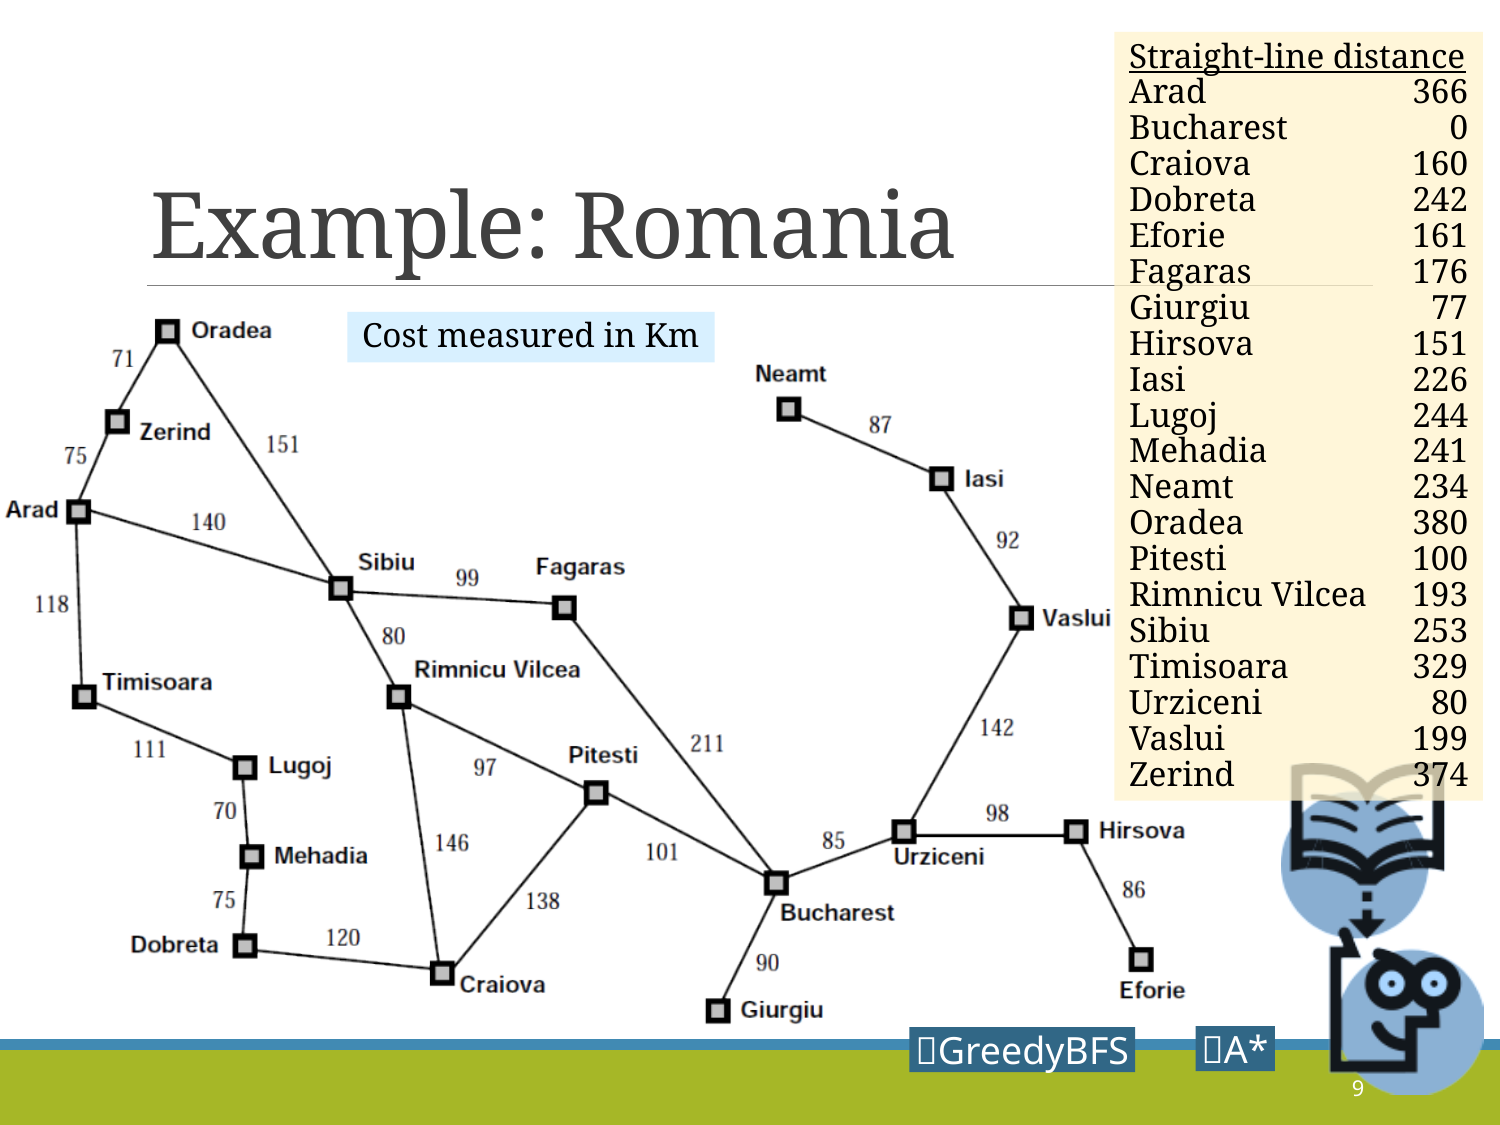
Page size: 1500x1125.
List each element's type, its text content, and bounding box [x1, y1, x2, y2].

picture [0, 311, 1189, 1027]
text_box A* [1195, 1026, 1275, 1072]
slide_number 9 [1218, 1059, 1380, 1120]
title Example: Romania [135, 47, 1114, 285]
text_box GreedyBFS [909, 1036, 1136, 1073]
text_box Straight-line distance Arad 366 Bucharest 0 Craiova 160 Dobreta 242 Eforie 161 Fagaras 176 Giurgiu 77 Hirsova 151 Iasi 226 Lugoj 244 Mehadia 241 Neamt 234 Oradea 380 Pitesti 100 Rimnicu Vilcea 193 Sibiu 253 Timisoara 329 Urziceni 80 Vaslui 199 Zerind 374 [1114, 31, 1483, 801]
